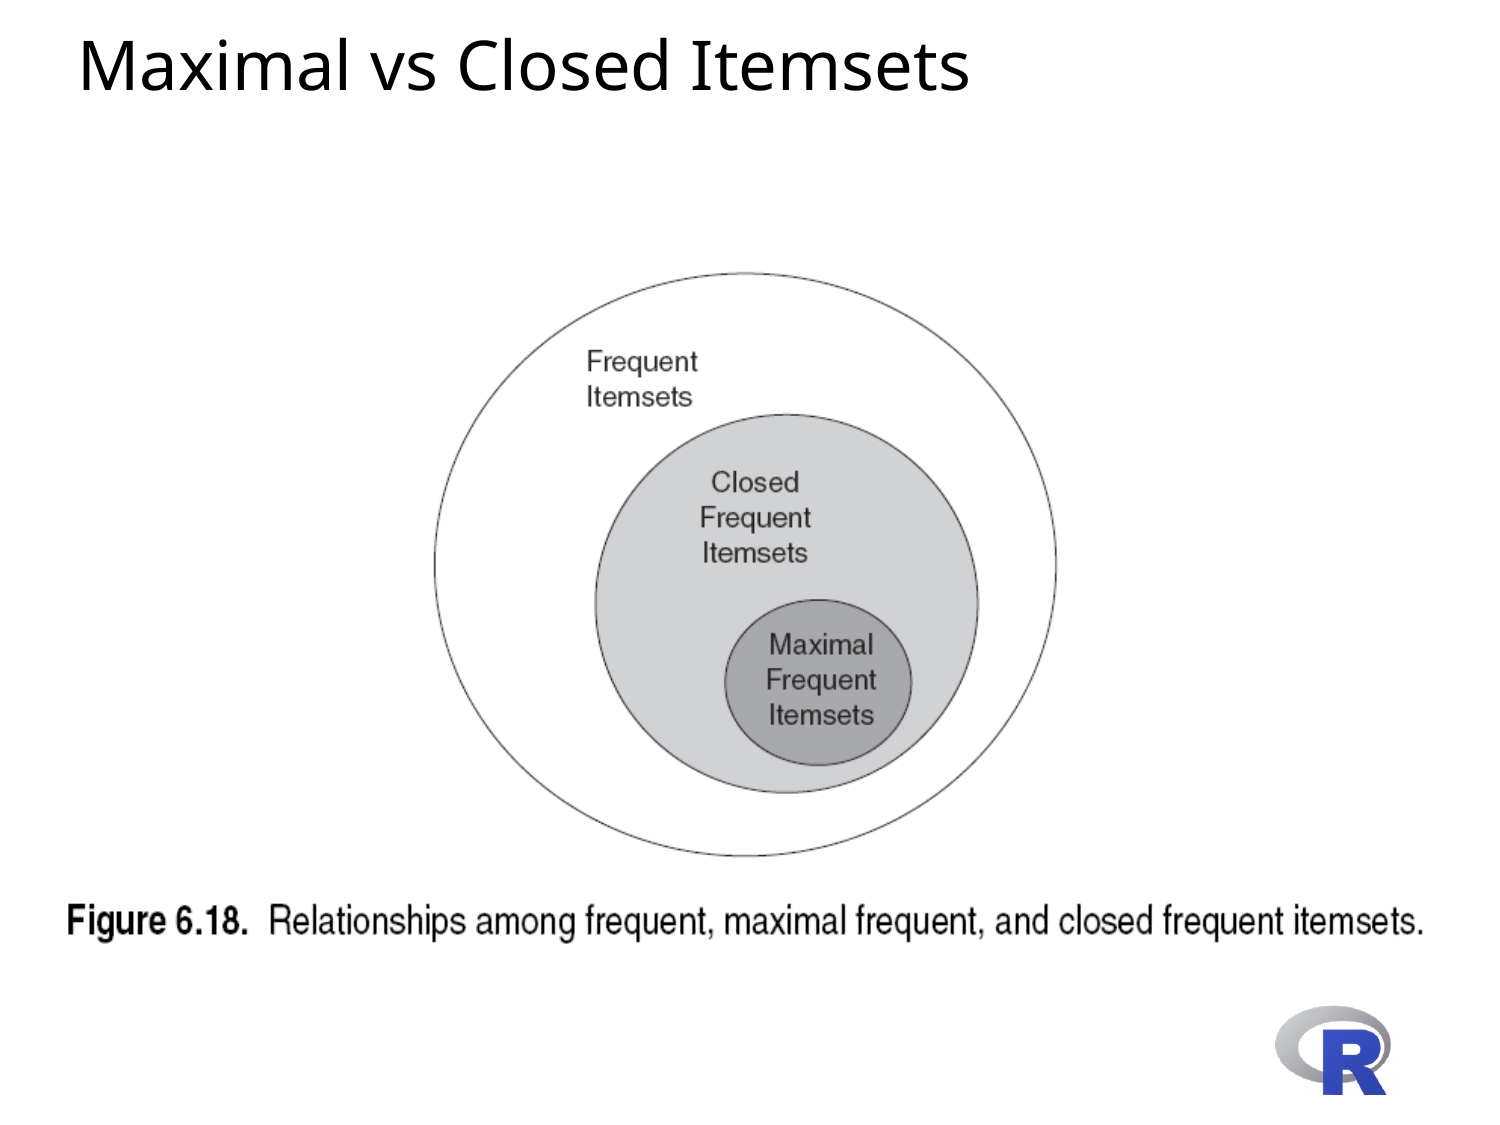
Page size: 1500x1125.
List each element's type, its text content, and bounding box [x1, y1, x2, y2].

title Maximal vs Closed Itemsets [62, 22, 1421, 113]
picture [49, 214, 1434, 974]
picture [1274, 1005, 1391, 1095]
